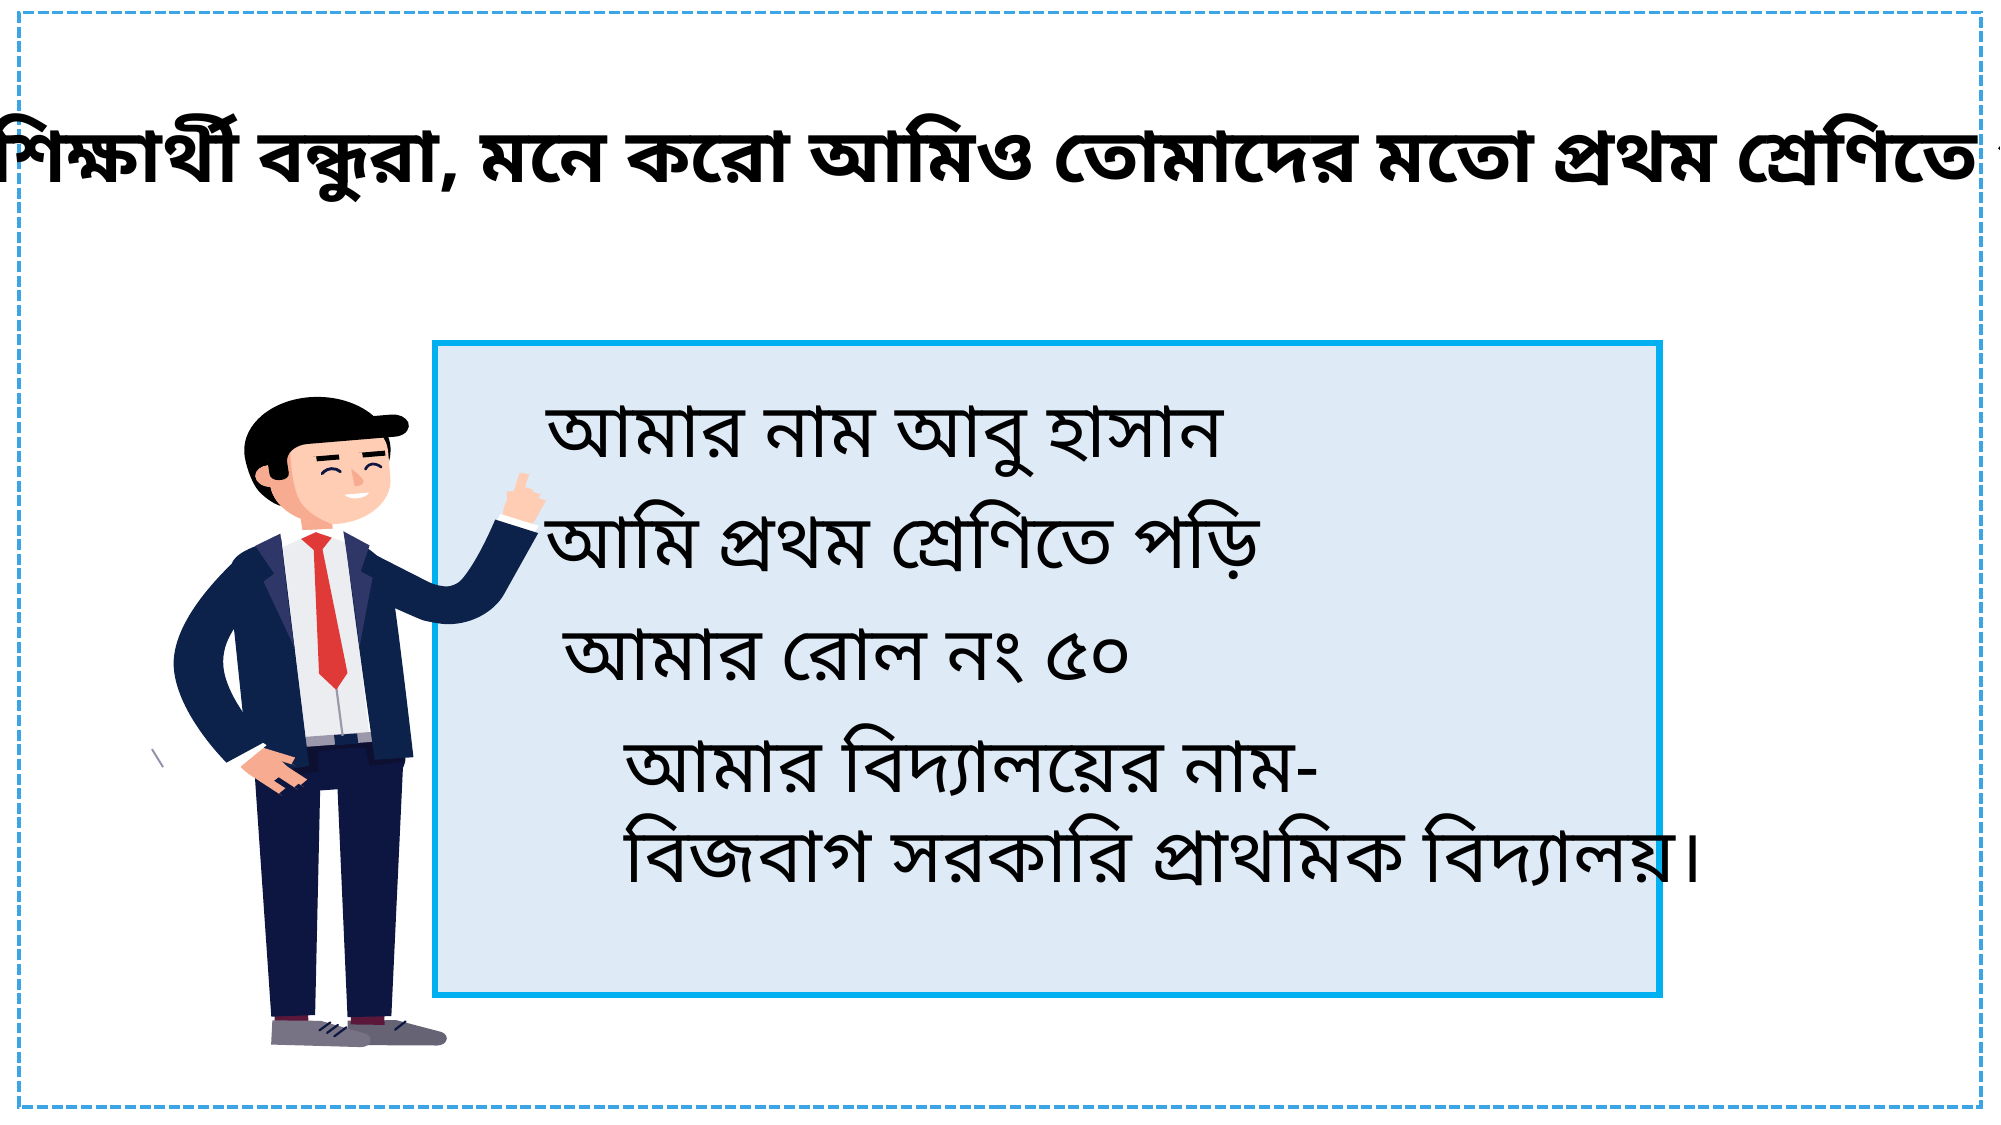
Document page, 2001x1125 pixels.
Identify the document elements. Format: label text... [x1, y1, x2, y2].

text_box প্রিয় শিক্ষার্থী বন্ধুরা, মনে করো আমিও তোমাদের মতো প্রথম শ্রেণিতে পড়ি। [0, 100, 2000, 206]
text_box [150, 396, 549, 1048]
text_box [18, 206, 1982, 1108]
text_box [18, 11, 1982, 100]
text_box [435, 343, 2000, 995]
